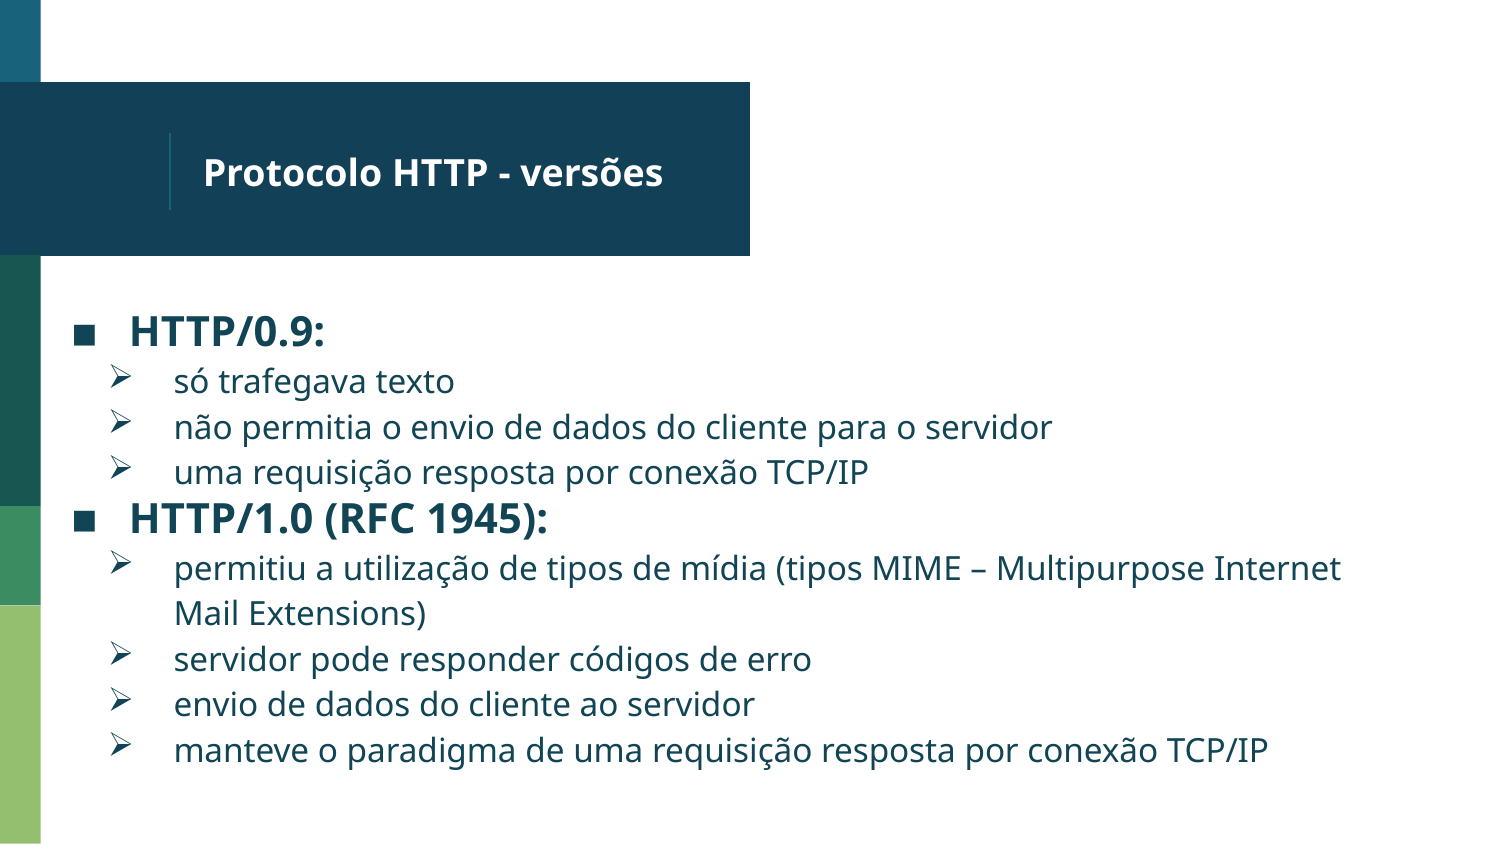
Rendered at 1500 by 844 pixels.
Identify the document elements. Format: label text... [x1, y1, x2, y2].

list HTTP/0.9: só trafegava texto não permitia o envio de dados do cliente para o servidor uma requisição resposta por conexão TCP/IP HTTP/1.0 (RFC 1945): permitiu a utilização de tipos de mídia (tipos MIME – Multipurpose Internet Mail Extensions) servidor pode responder códigos de erro envio de dados do cliente ao servidor manteve o paradigma de uma requisição resposta por conexão TCP/IP [55, 289, 1425, 808]
title Protocolo HTTP - versões [187, 87, 715, 256]
